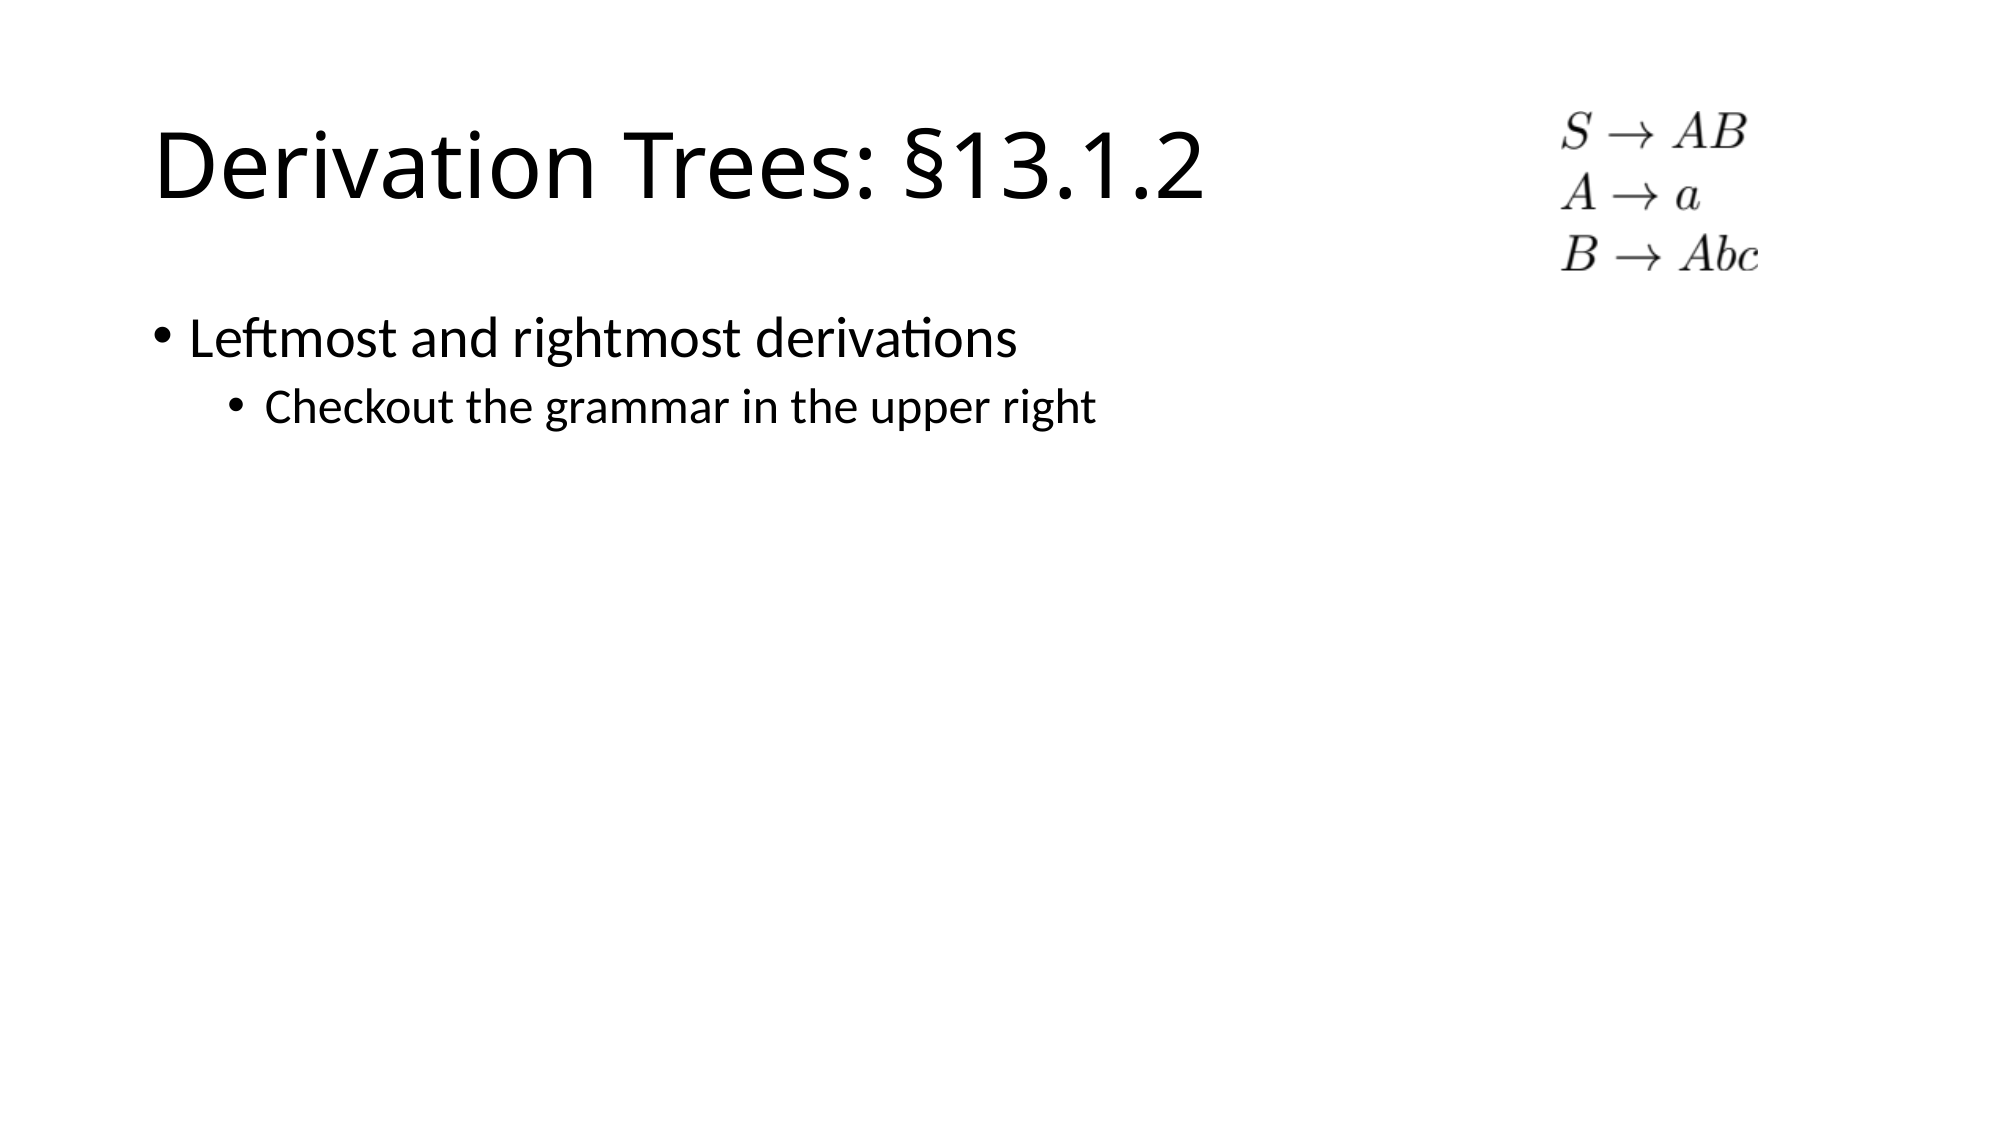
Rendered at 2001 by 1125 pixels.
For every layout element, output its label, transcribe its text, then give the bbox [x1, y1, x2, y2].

picture [1560, 111, 1758, 271]
list Leftmost and rightmost derivations Checkout the grammar in the upper right [137, 299, 1863, 1014]
title Derivation Trees: §13.1.2 [137, 59, 1863, 278]
